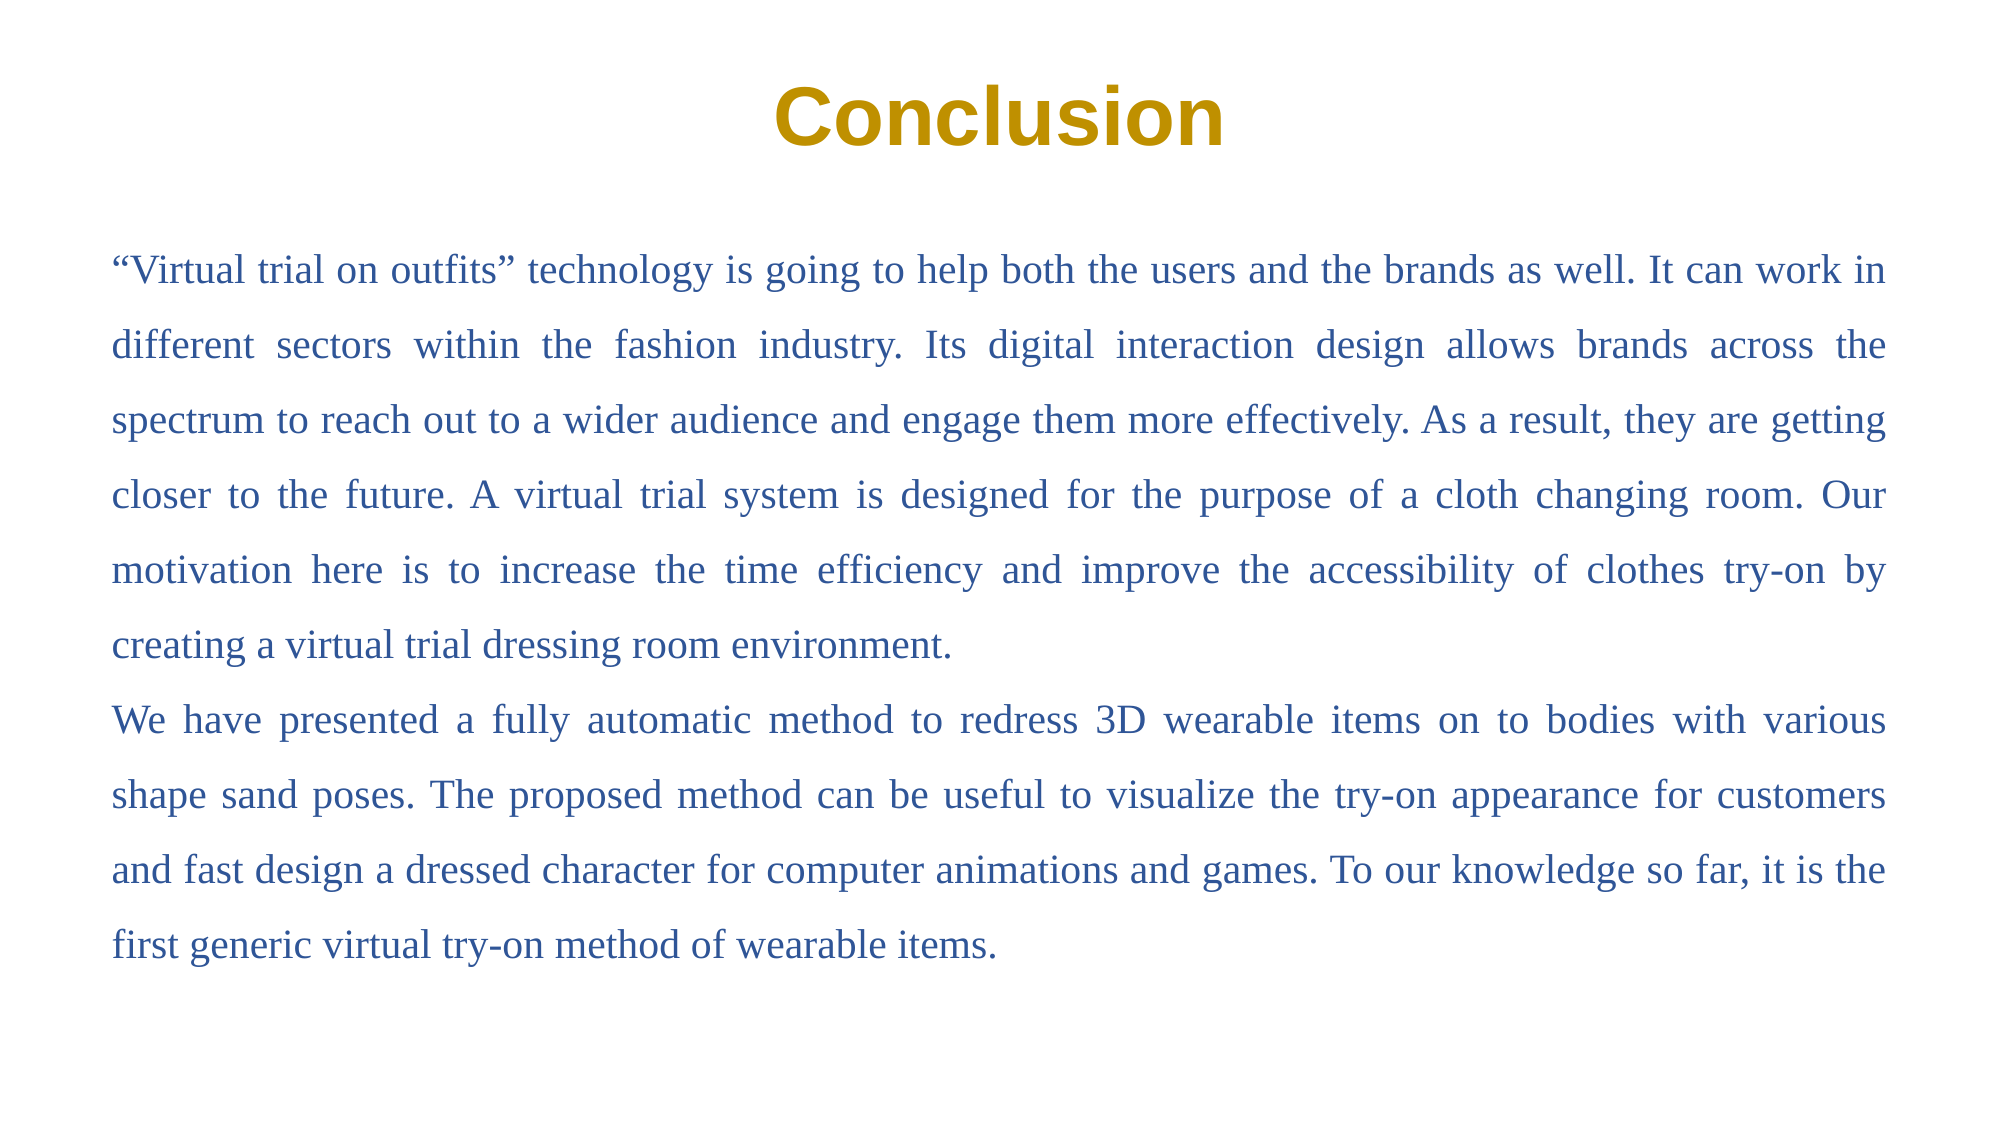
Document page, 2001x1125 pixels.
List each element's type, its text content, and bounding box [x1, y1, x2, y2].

text_box “Virtual trial on outfits” technology is going to help both the users and the brands as well. It can work in different sectors within the fashion industry. Its digital interaction design allows brands across the spectrum to reach out to a wider audience and engage them more effectively. As a result, they are getting closer to the future. A virtual trial system is designed for the purpose of a cloth changing room. Our motivation here is to increase the time efficiency and improve the accessibility of clothes try-on by creating a virtual trial dressing room environment. We have presented a fully automatic method to redress 3D wearable items on to bodies with various shape sand poses. The proposed method can be useful to visualize the try-on appearance for customers and fast design a dressed character for computer animations and games. To our knowledge so far, it is the first generic virtual try-on method of wearable items. [96, 209, 1904, 974]
text_box Conclusion [113, 54, 1887, 170]
